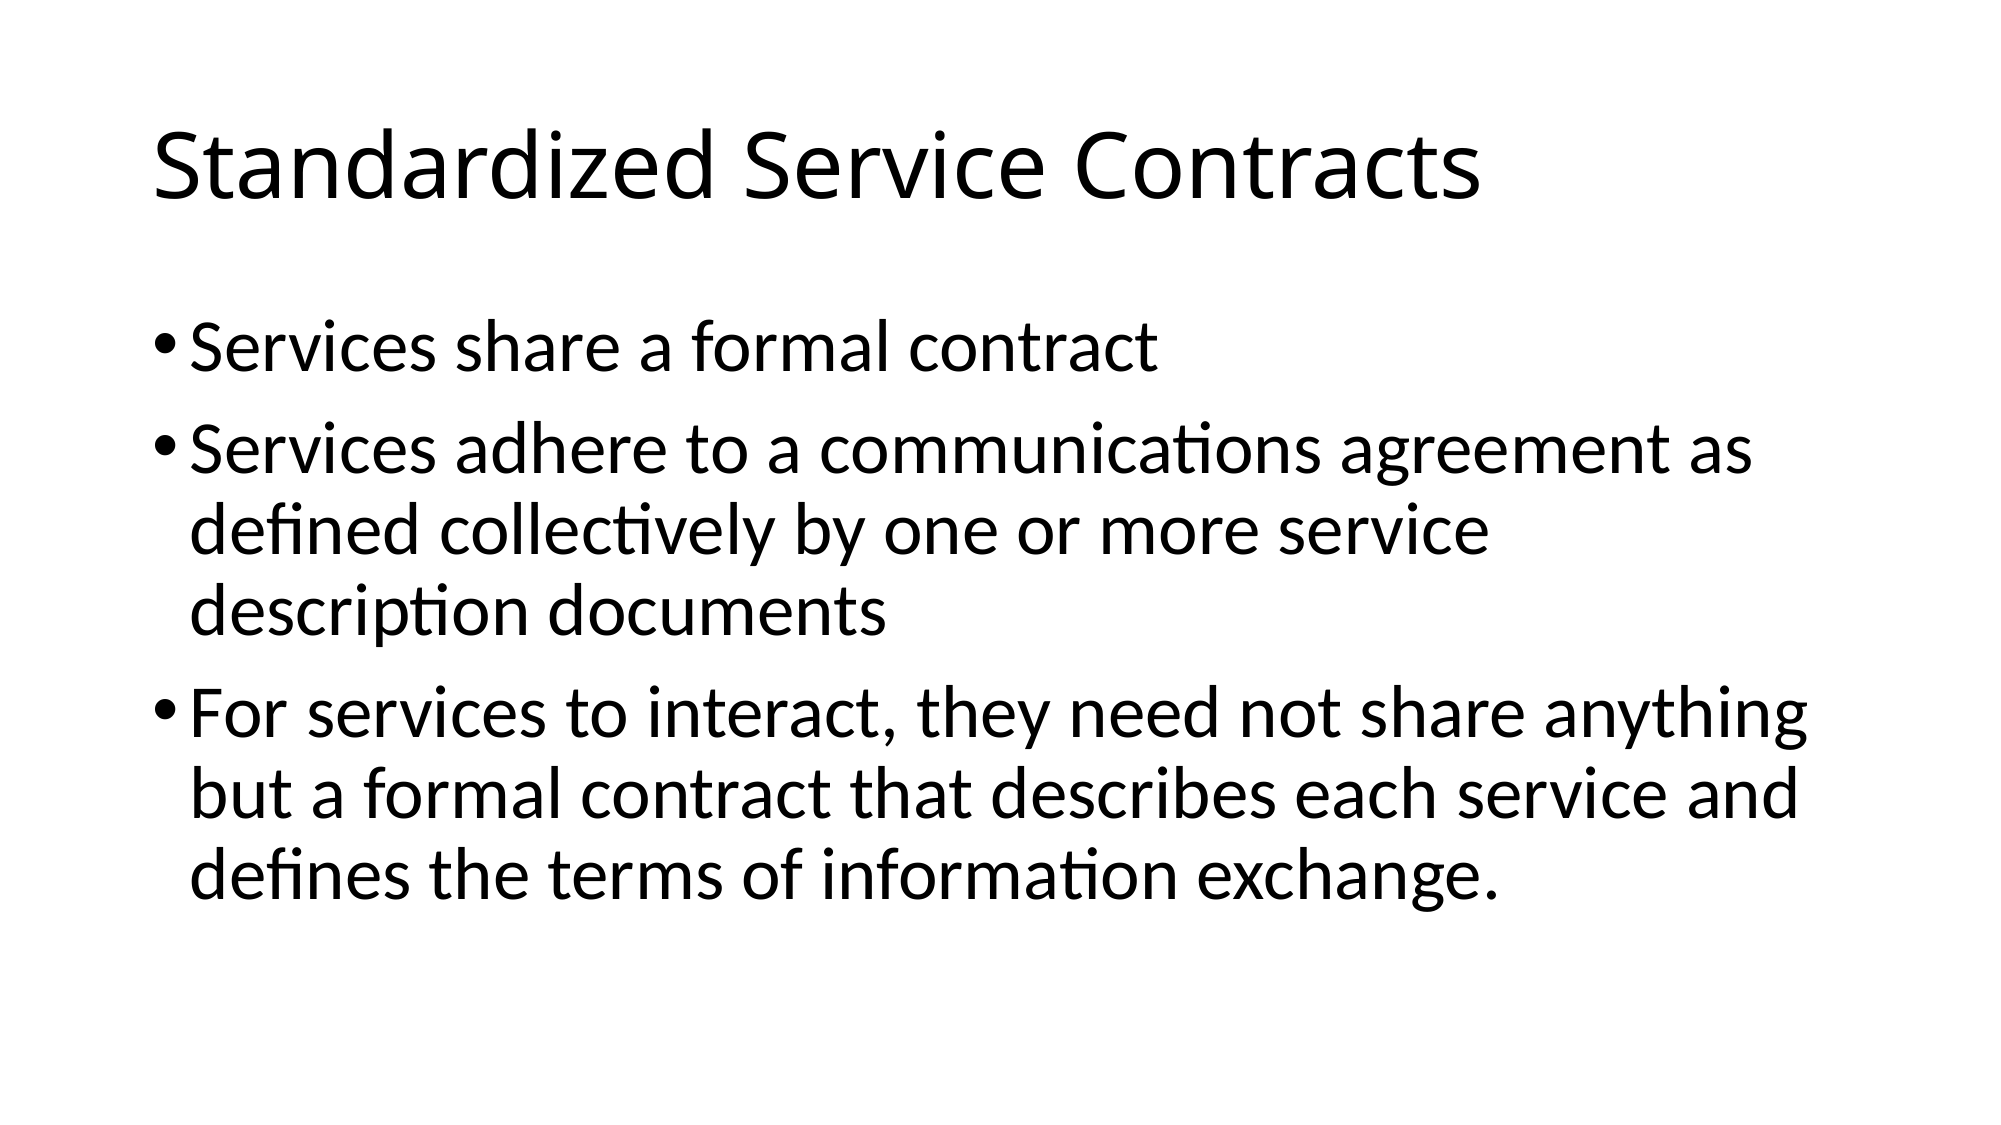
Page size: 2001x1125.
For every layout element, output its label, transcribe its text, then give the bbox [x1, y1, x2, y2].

list Services share a formal contract Services adhere to a communications agreement as defined collectively by one or more service description documents For services to interact, they need not share anything but a formal contract that describes each service and defines the terms of information exchange. [137, 299, 1863, 1014]
title Standardized Service Contracts [137, 59, 1863, 278]
